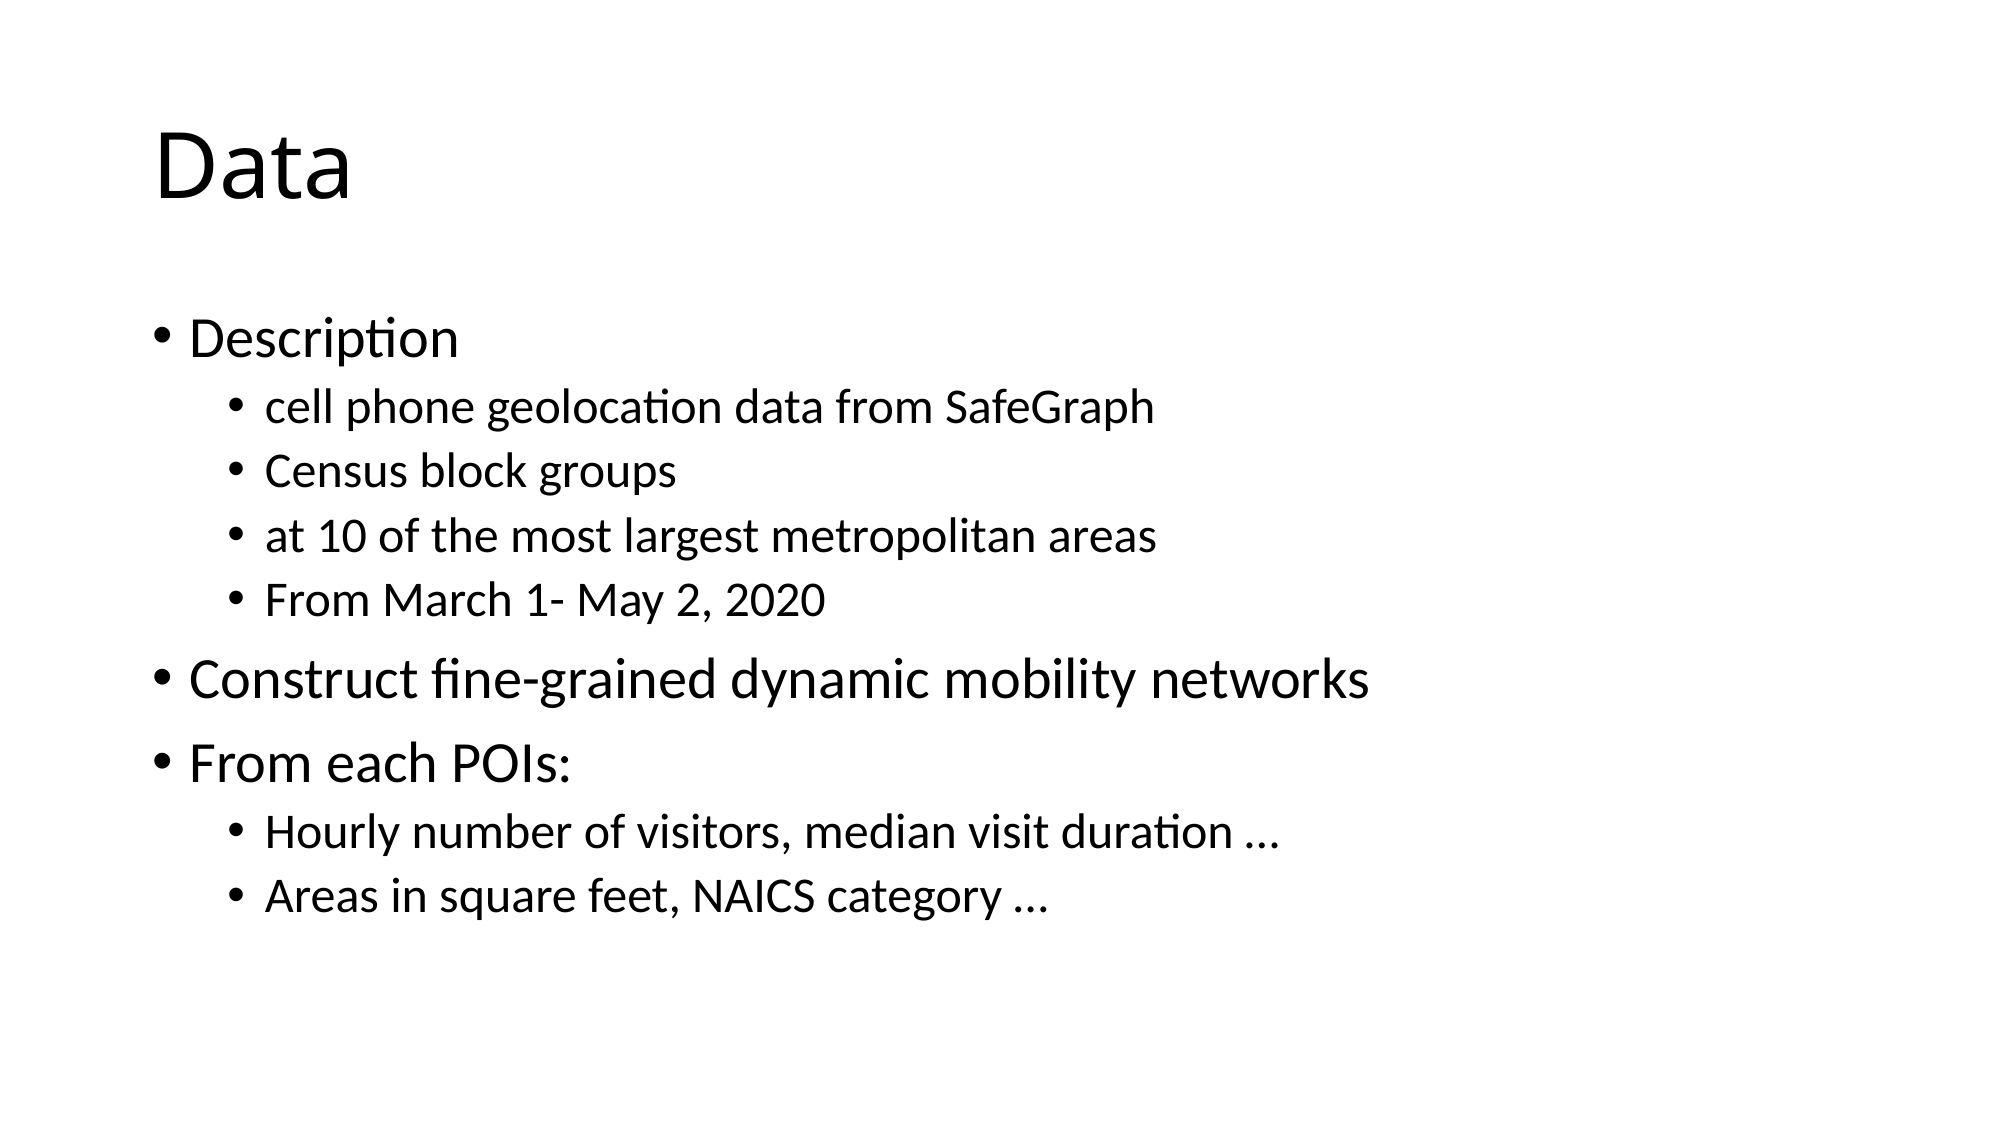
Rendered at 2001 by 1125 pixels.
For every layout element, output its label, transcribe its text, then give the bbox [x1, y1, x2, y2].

list Description cell phone geolocation data from SafeGraph Census block groups at 10 of the most largest metropolitan areas From March 1- May 2, 2020 Construct fine-grained dynamic mobility networks From each POIs: Hourly number of visitors, median visit duration … Areas in square feet, NAICS category … [137, 299, 1863, 1014]
title Data [137, 59, 1863, 278]
